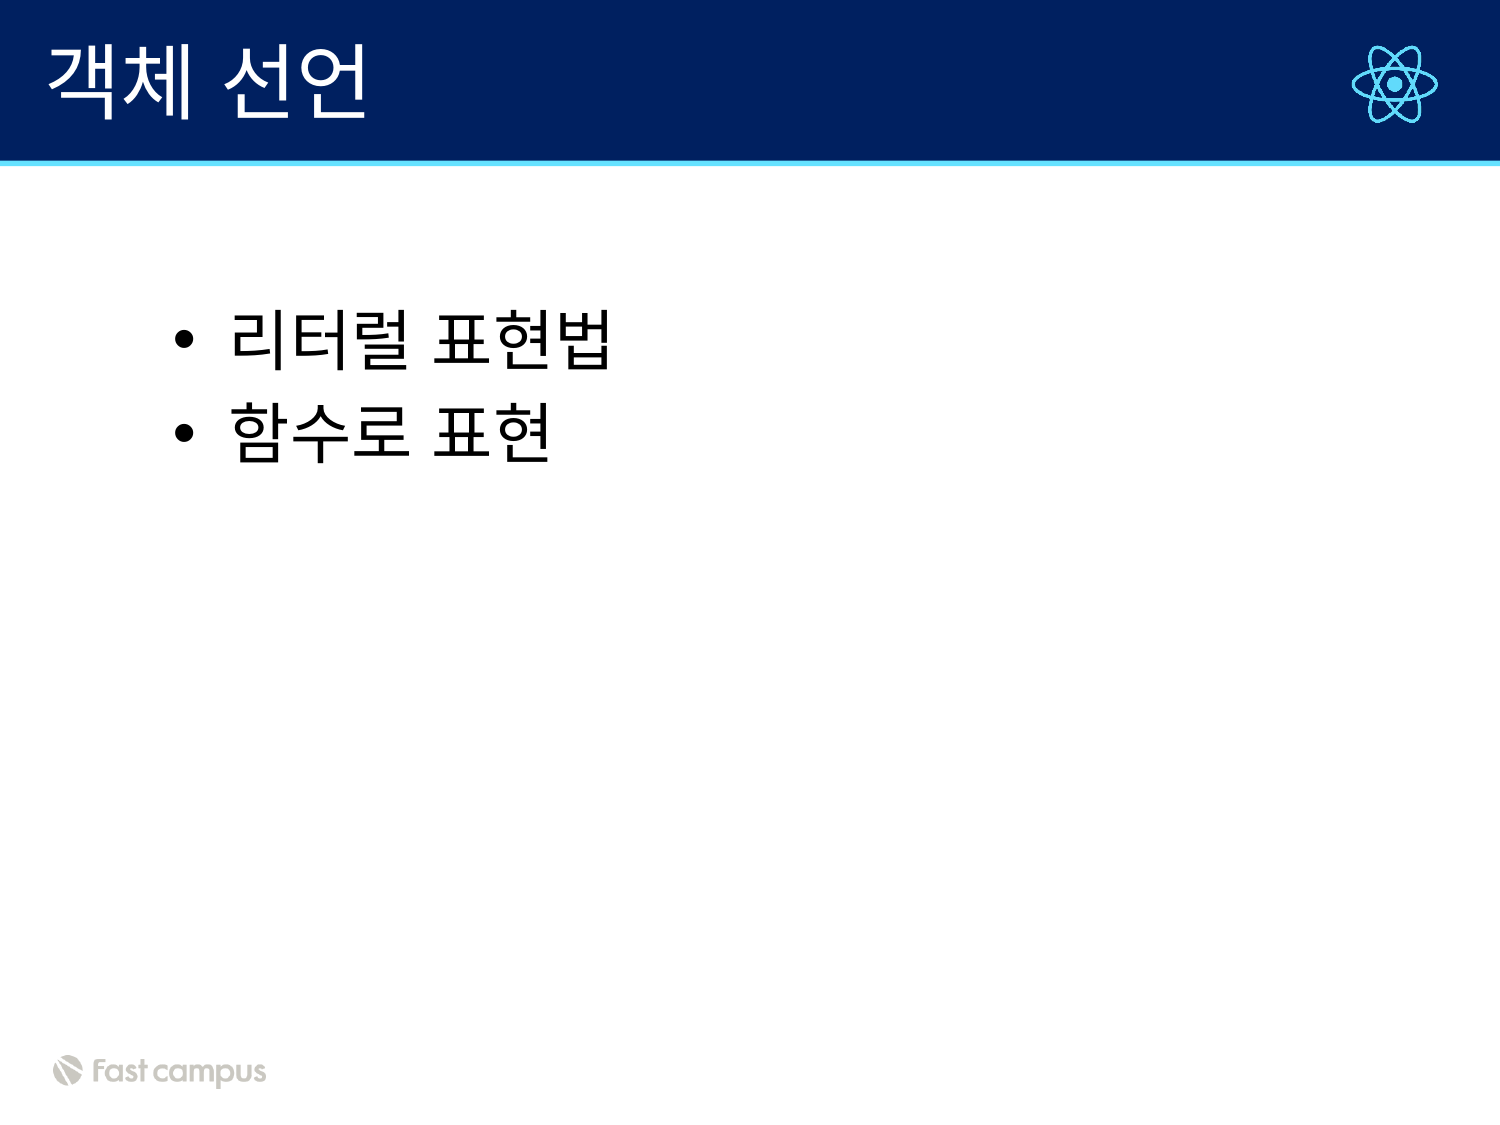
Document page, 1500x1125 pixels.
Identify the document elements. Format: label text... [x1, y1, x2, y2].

title 객체 선언 [29, 0, 1380, 175]
picture [1380, 36, 1444, 135]
list 리터럴 표현법 함수로 표현 [157, 290, 1343, 953]
